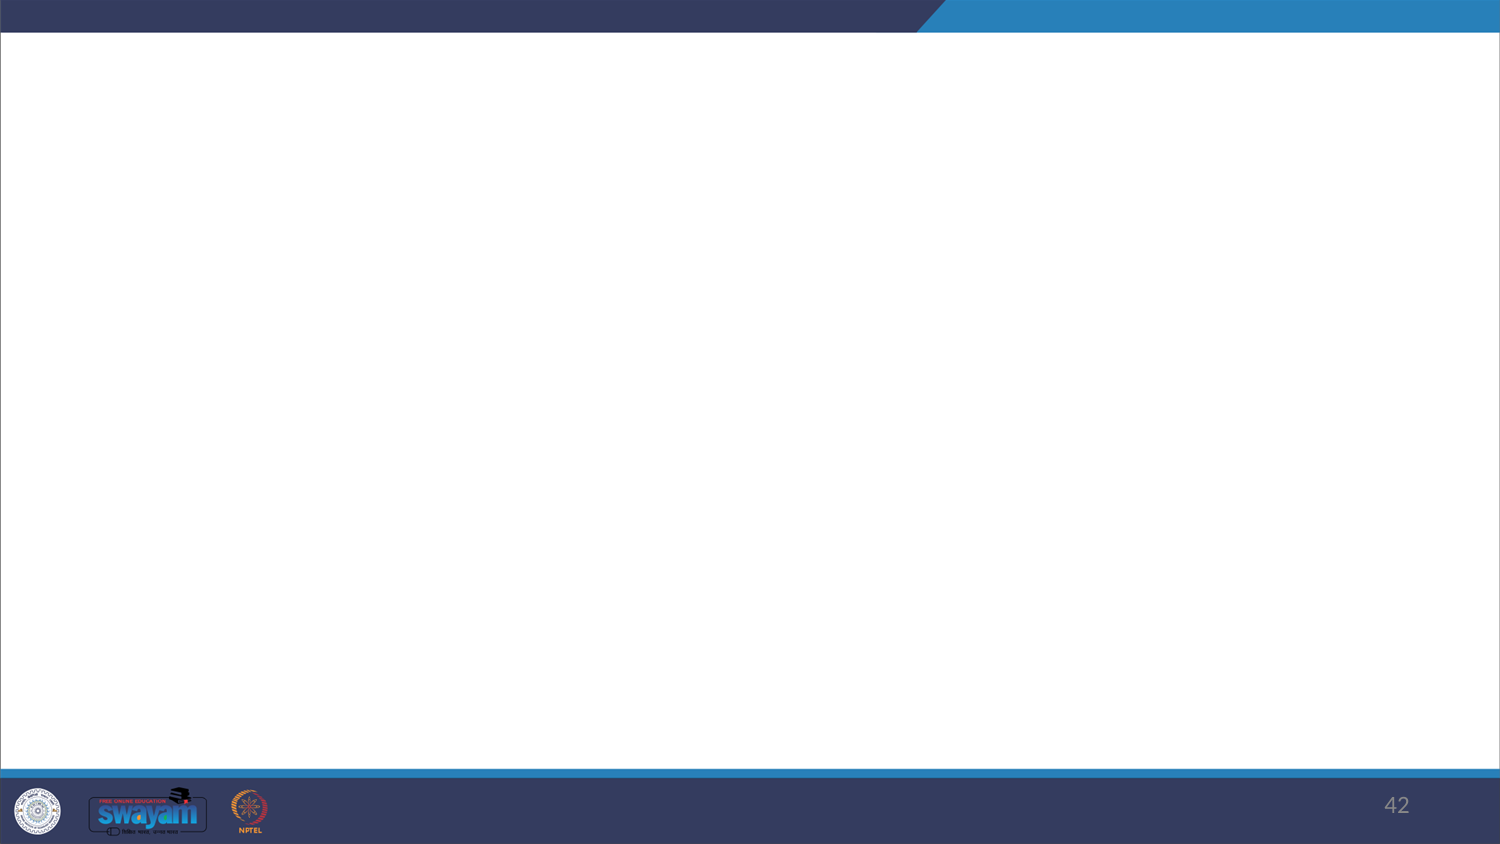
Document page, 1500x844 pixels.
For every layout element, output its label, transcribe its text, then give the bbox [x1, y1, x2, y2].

text_box 42 [1382, 786, 1413, 819]
picture [0, 0, 1500, 844]
